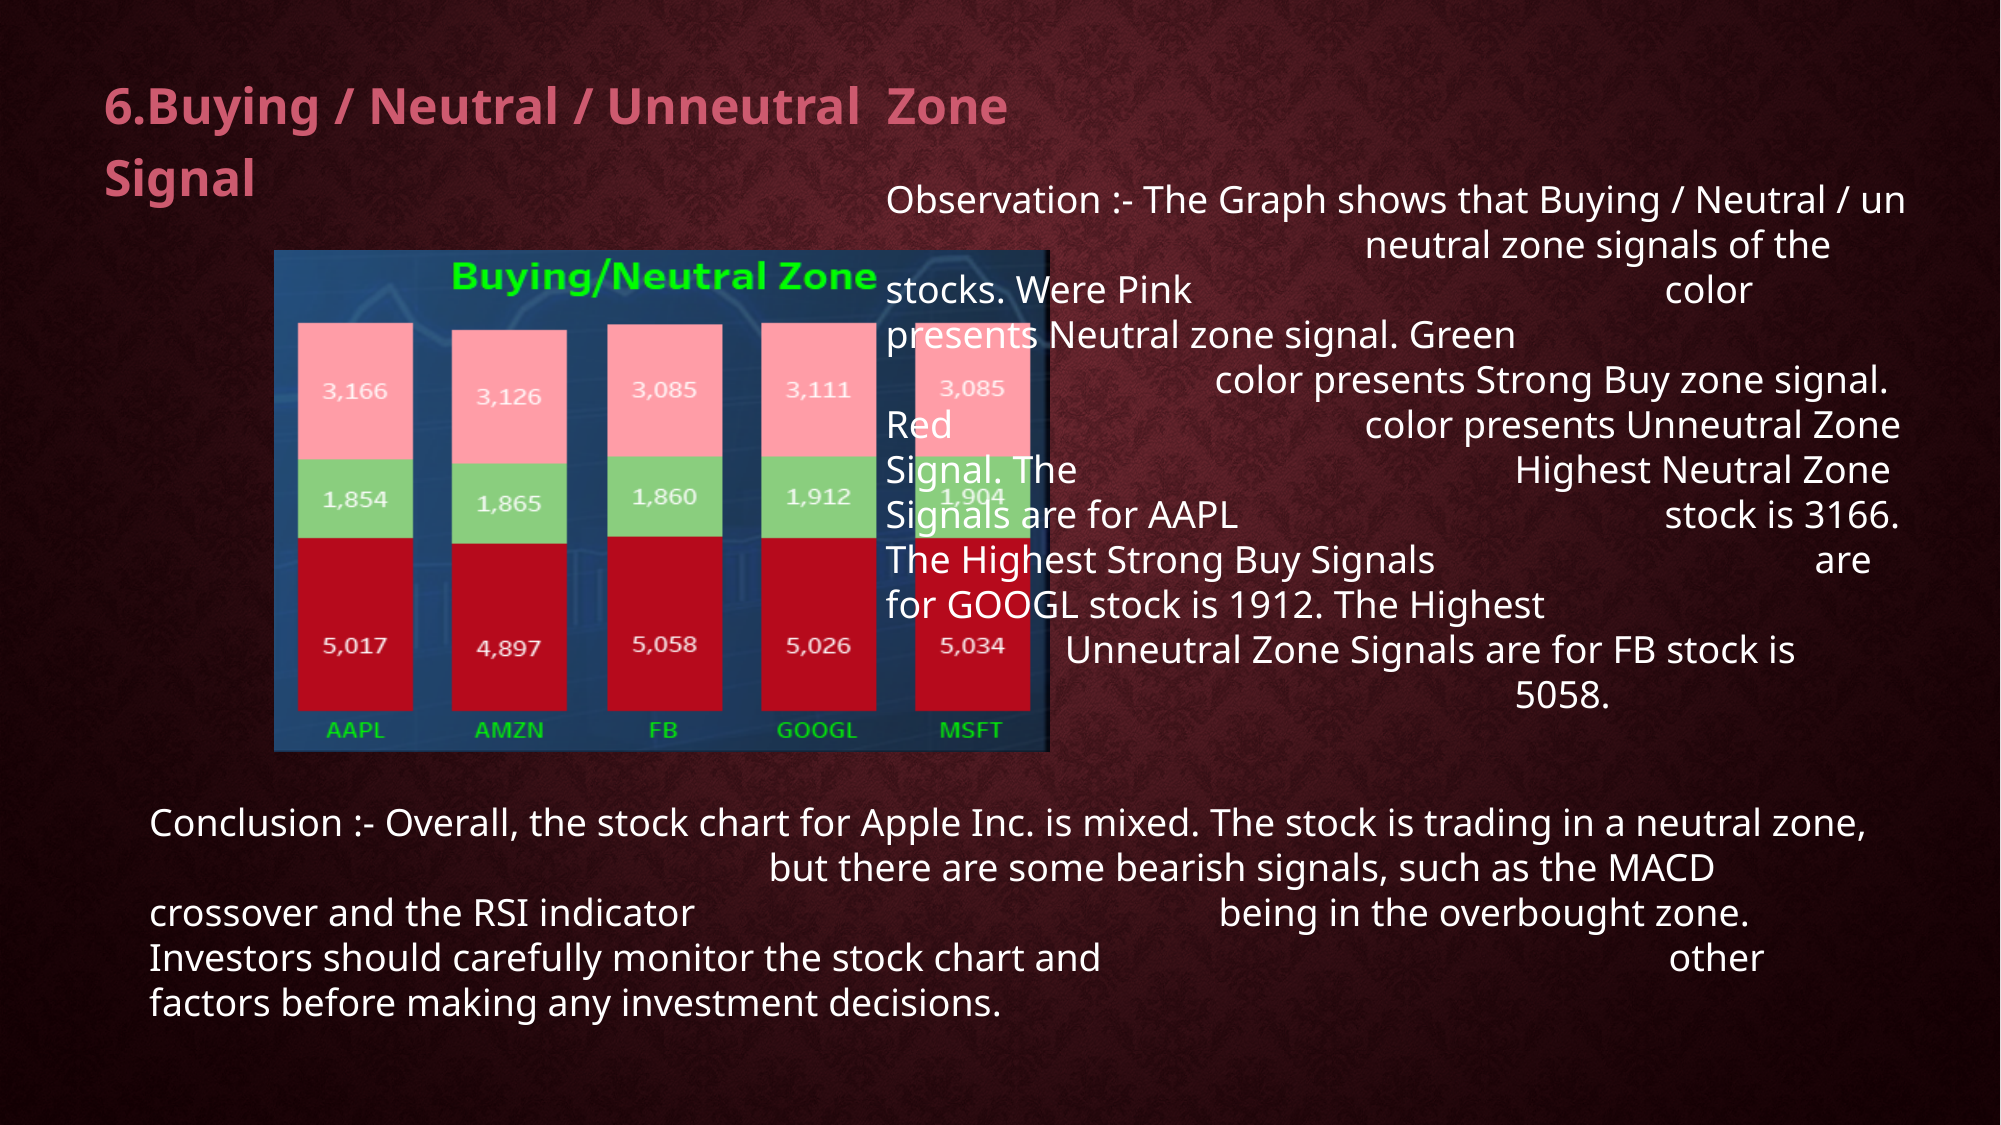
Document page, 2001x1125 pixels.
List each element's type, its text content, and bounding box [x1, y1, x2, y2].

text_box Observation :- The Graph shows that Buying / Neutral / un neutral zone signals of the stocks. Were Pink color presents Neutral zone signal. Green color presents Strong Buy zone signal. Red color presents Unneutral Zone Signal. The Highest Neutral Zone Signals are for AAPL stock is 3166. The Highest Strong Buy Signals are for GOOGL stock is 1912. The Highest Unneutral Zone Signals are for FB stock is 5058. [870, 168, 1931, 724]
picture [274, 249, 1051, 753]
text_box Conclusion :- Overall, the stock chart for Apple Inc. is mixed. The stock is trading in a neutral zone, but there are some bearish signals, such as the MACD crossover and the RSI indicator being in the overbought zone. Investors should carefully monitor the stock chart and other factors before making any investment decisions. [134, 791, 1903, 1032]
subtitle 6.Buying / Neutral / Unneutral Zone Signal [89, 55, 1189, 155]
